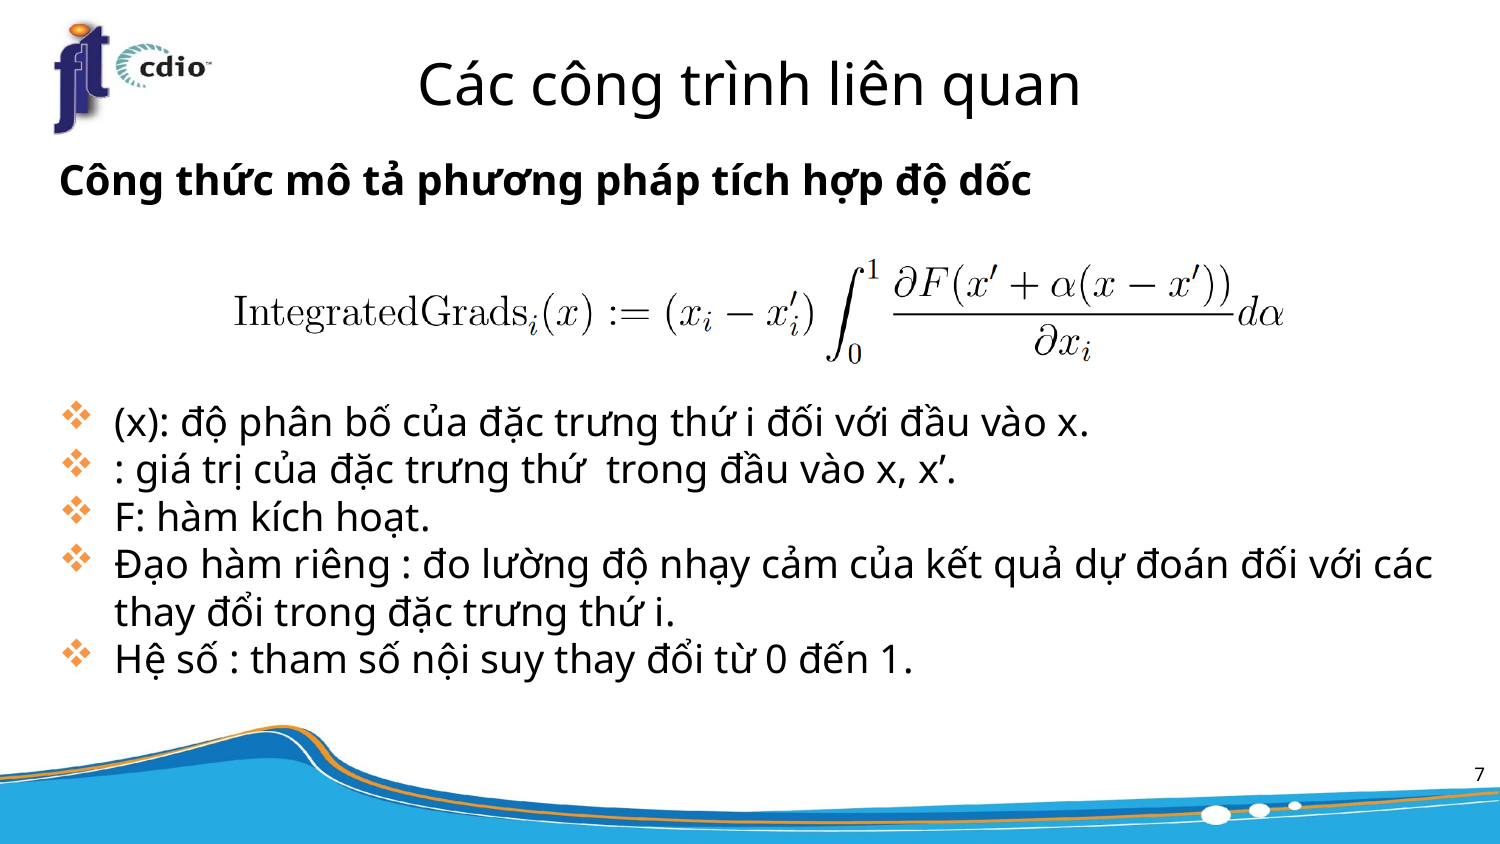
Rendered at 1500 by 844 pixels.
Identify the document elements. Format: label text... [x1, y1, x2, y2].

list Công thức mô tả phương pháp tích hợp độ dốc [58, 153, 1047, 255]
slide_number 7 [1457, 762, 1494, 788]
picture [0, 15, 1500, 844]
title Các công trình liên quan [387, 46, 1113, 118]
